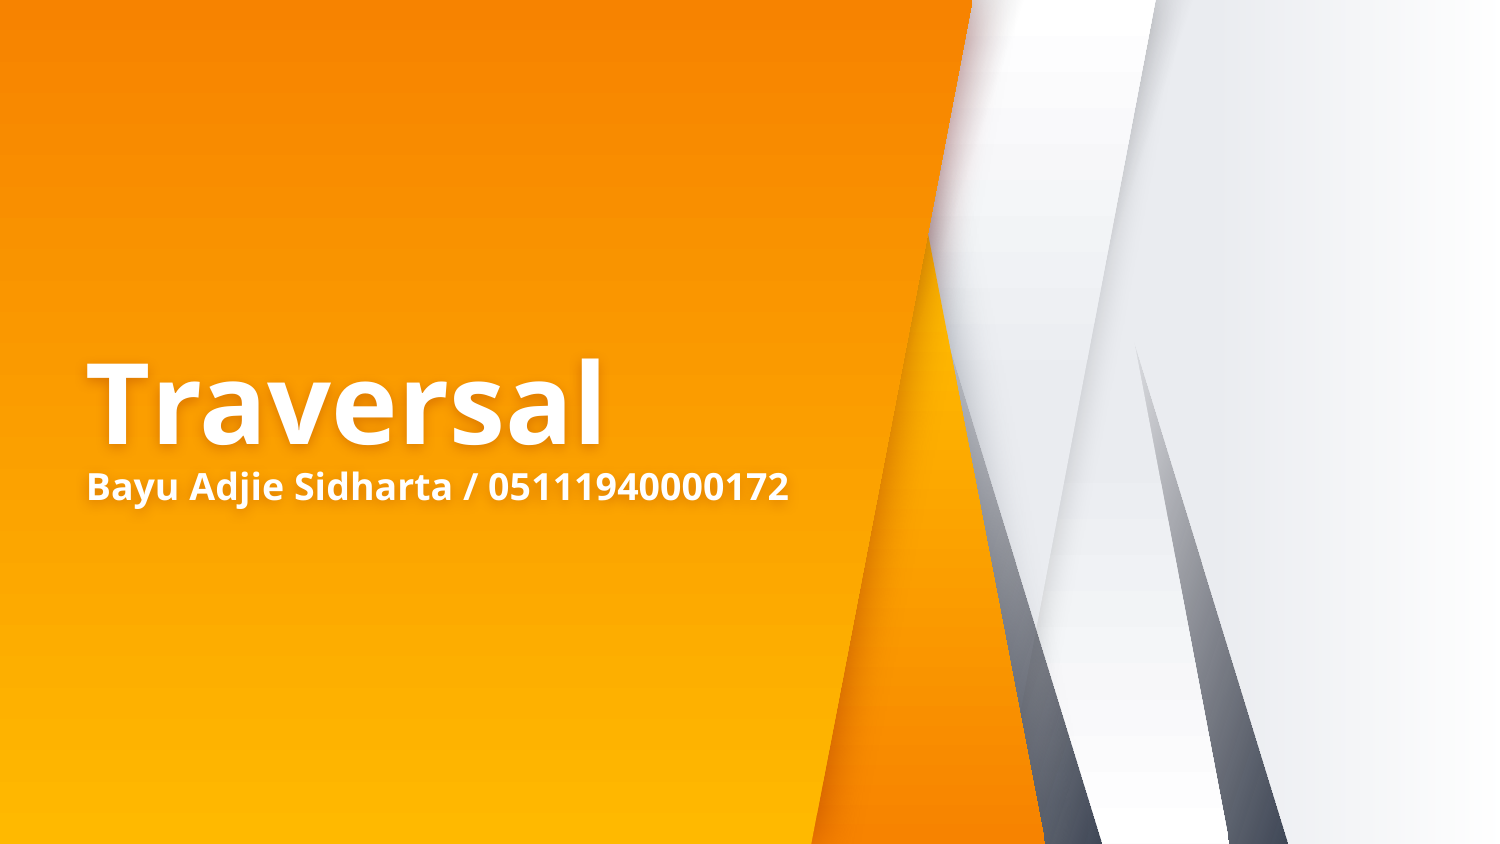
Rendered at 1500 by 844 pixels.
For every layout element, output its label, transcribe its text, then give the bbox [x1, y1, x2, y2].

title Traversal Bayu Adjie Sidharta / 05111940000172 [85, 347, 824, 719]
